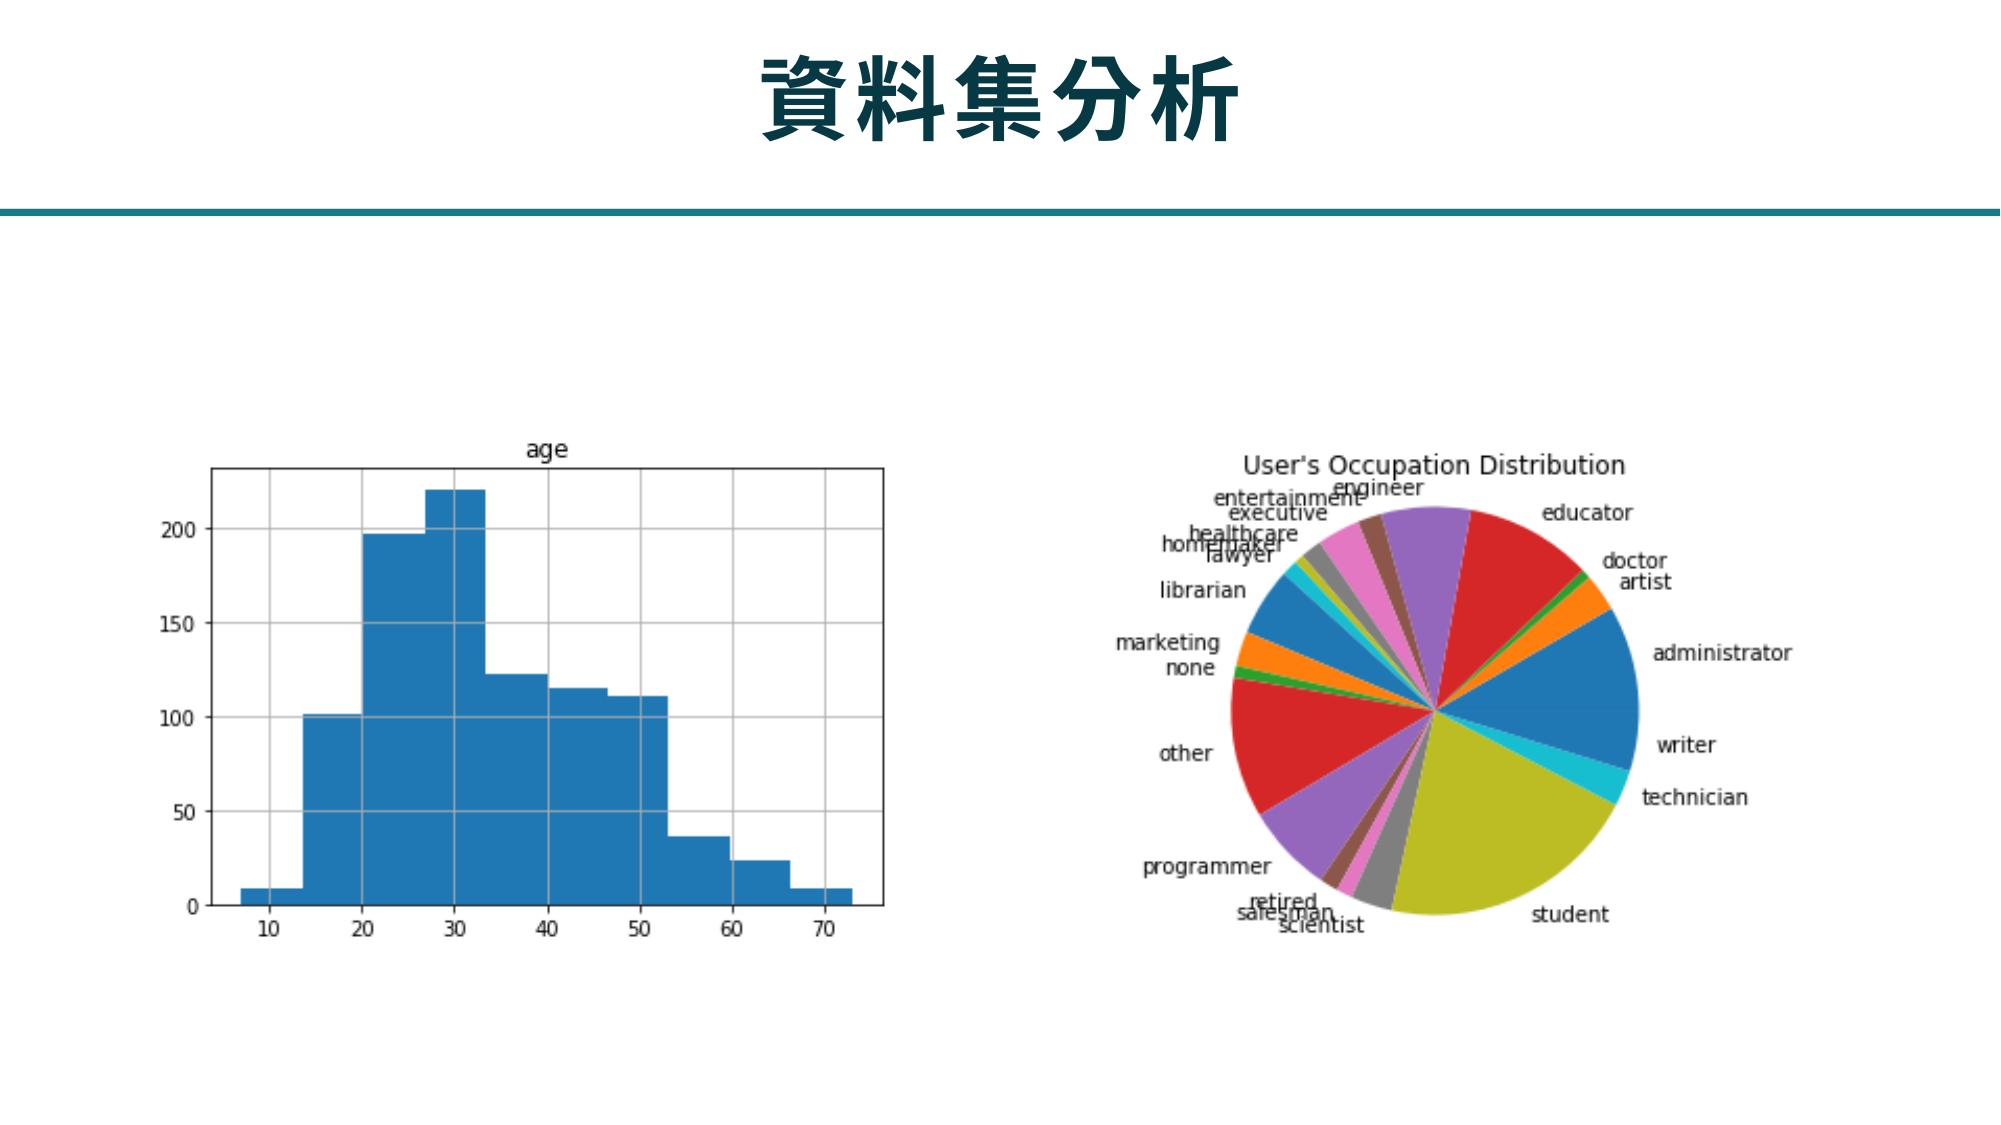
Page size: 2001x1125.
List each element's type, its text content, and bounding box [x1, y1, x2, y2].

picture [1093, 433, 1810, 975]
title 資料集分析 [0, 0, 2000, 209]
picture [139, 416, 907, 957]
